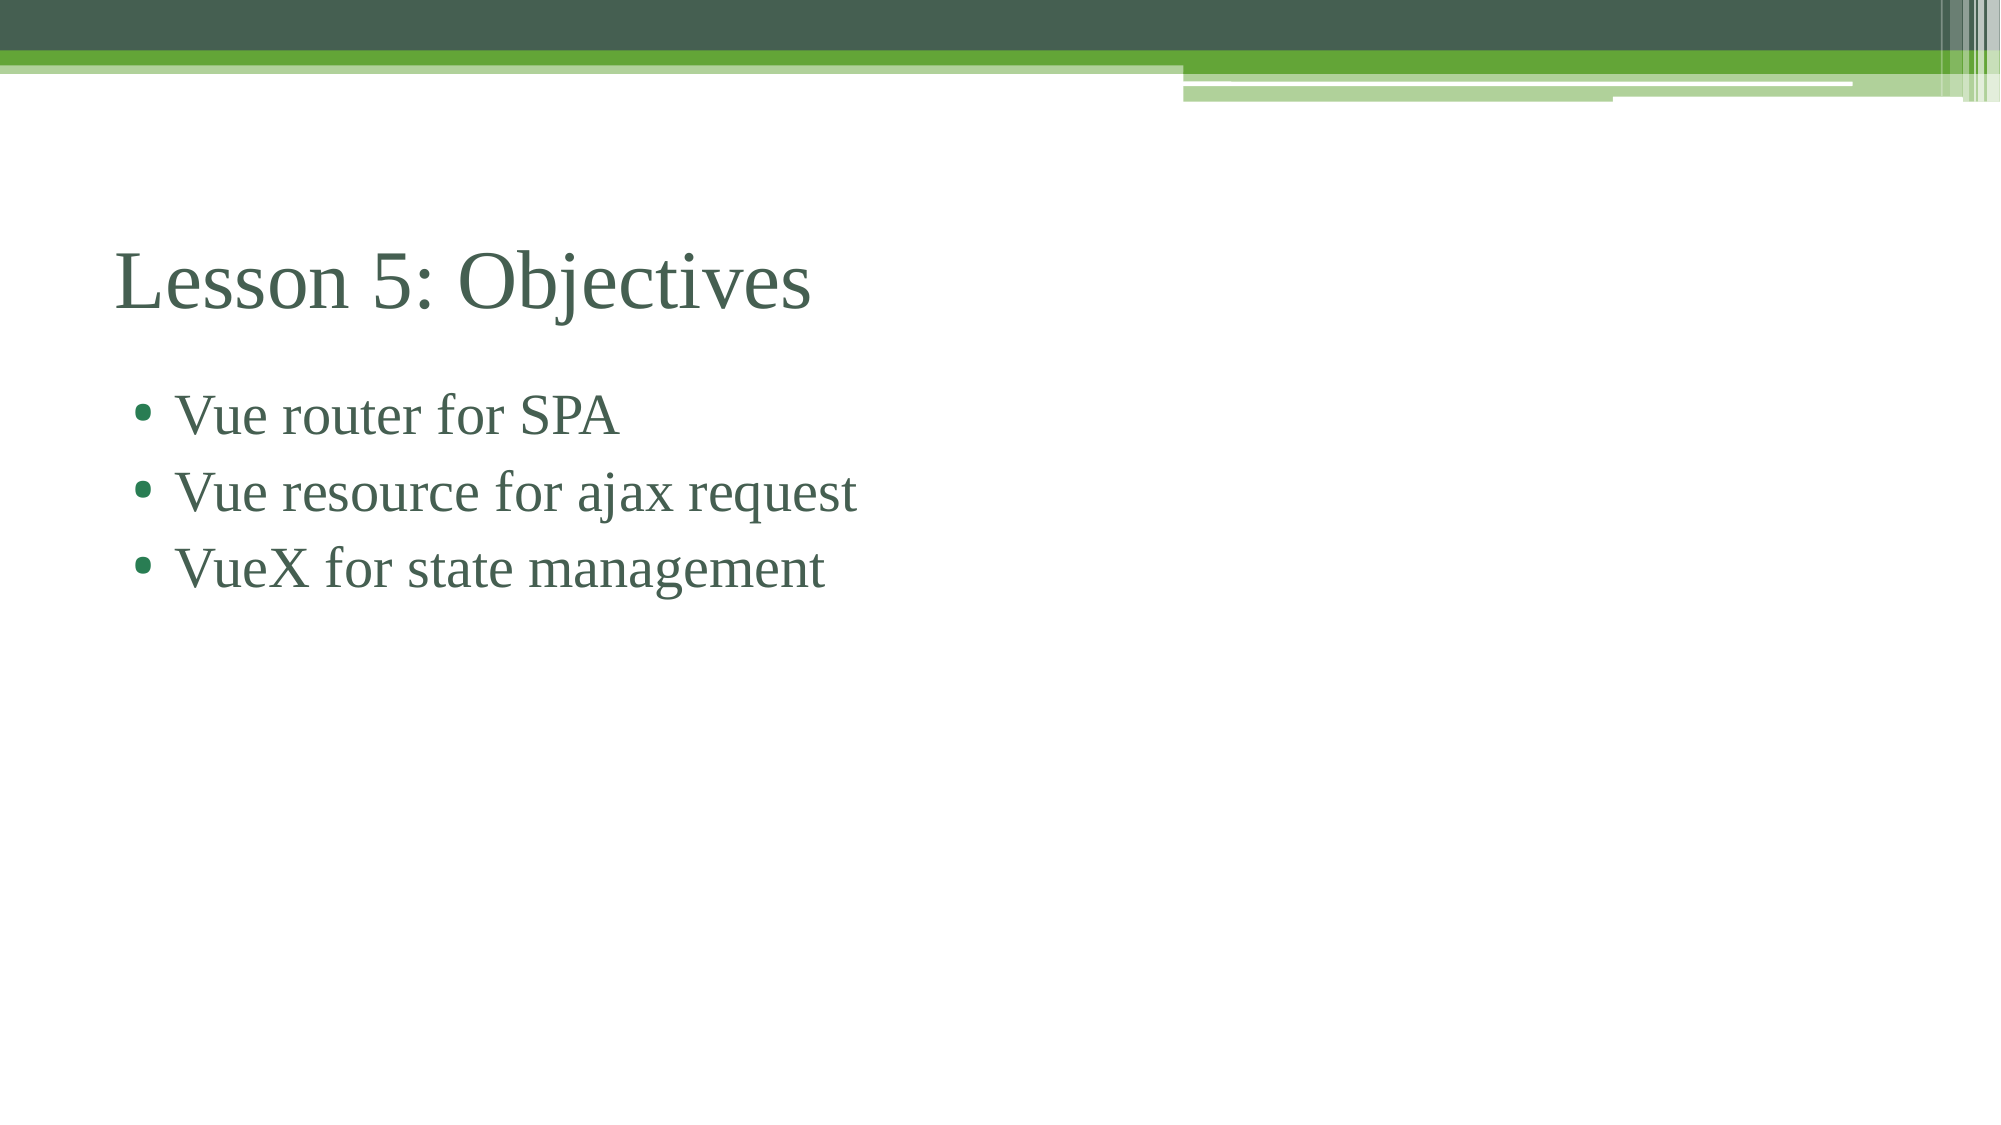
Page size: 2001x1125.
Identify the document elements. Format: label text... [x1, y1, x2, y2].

title Lesson 5: Objectives [99, 187, 1900, 363]
list Vue router for SPA Vue resource for ajax request VueX for state management [99, 368, 1900, 1079]
